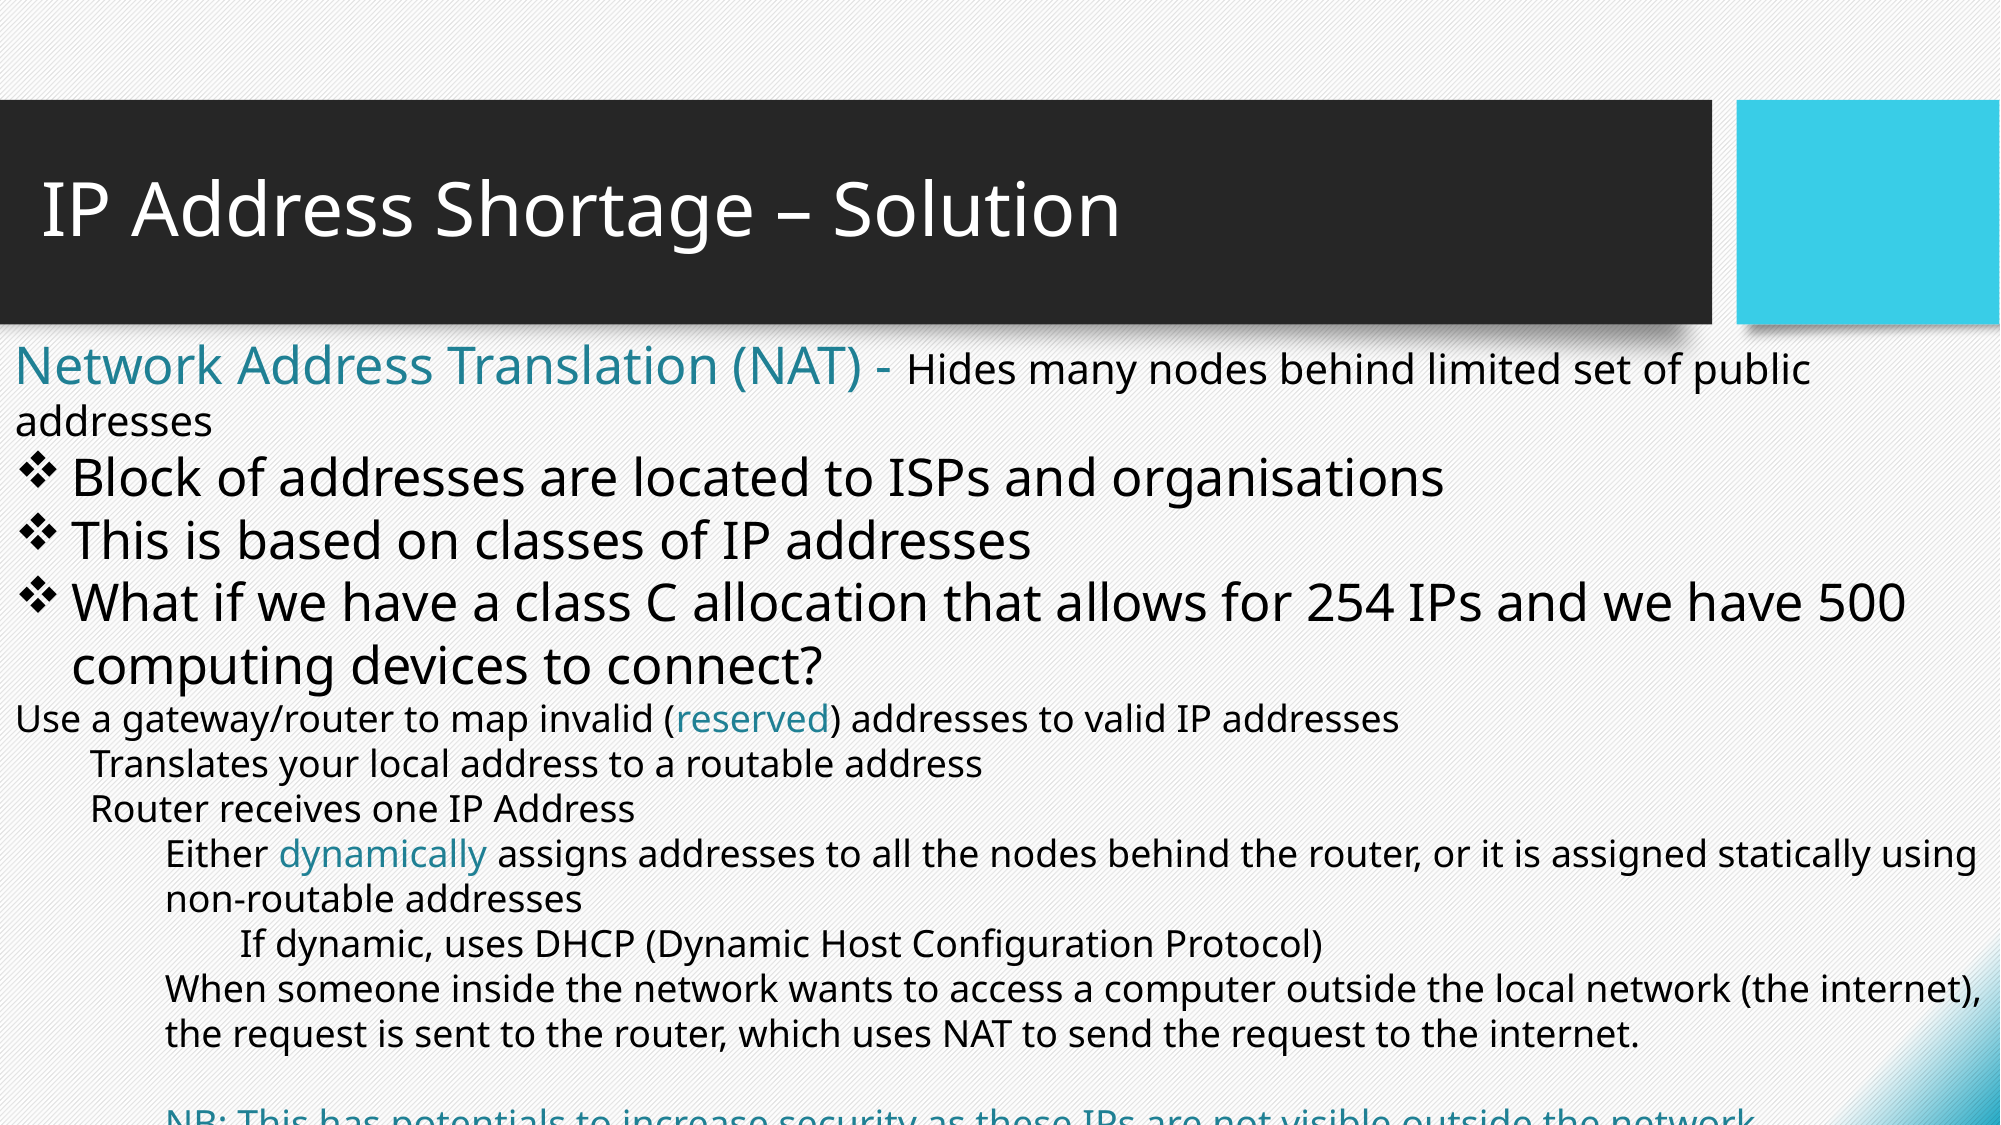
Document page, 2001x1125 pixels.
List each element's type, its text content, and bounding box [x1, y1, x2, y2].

title IP Address Shortage – Solution [26, 123, 1689, 301]
text_box Network Address Translation (NAT) - Hides many nodes behind limited set of public addresses Block of addresses are located to ISPs and organisations This is based on classes of IP addresses What if we have a class C allocation that allows for 254 IPs and we have 500 computing devices to connect? Use a gateway/router to map invalid (reserved) addresses to valid IP addresses Translates your local address to a routable address Router receives one IP Address Either dynamically assigns addresses to all the nodes behind the router, or it is assigned statically using non-routable addresses If dynamic, uses DHCP (Dynamic Host Configuration Protocol) When someone inside the network wants to access a computer outside the local network (the internet), the request is sent to the router, which uses NAT to send the request to the internet. NB: This has potentials to increase security as these IPs are not visible outside the network [0, 324, 2000, 1125]
